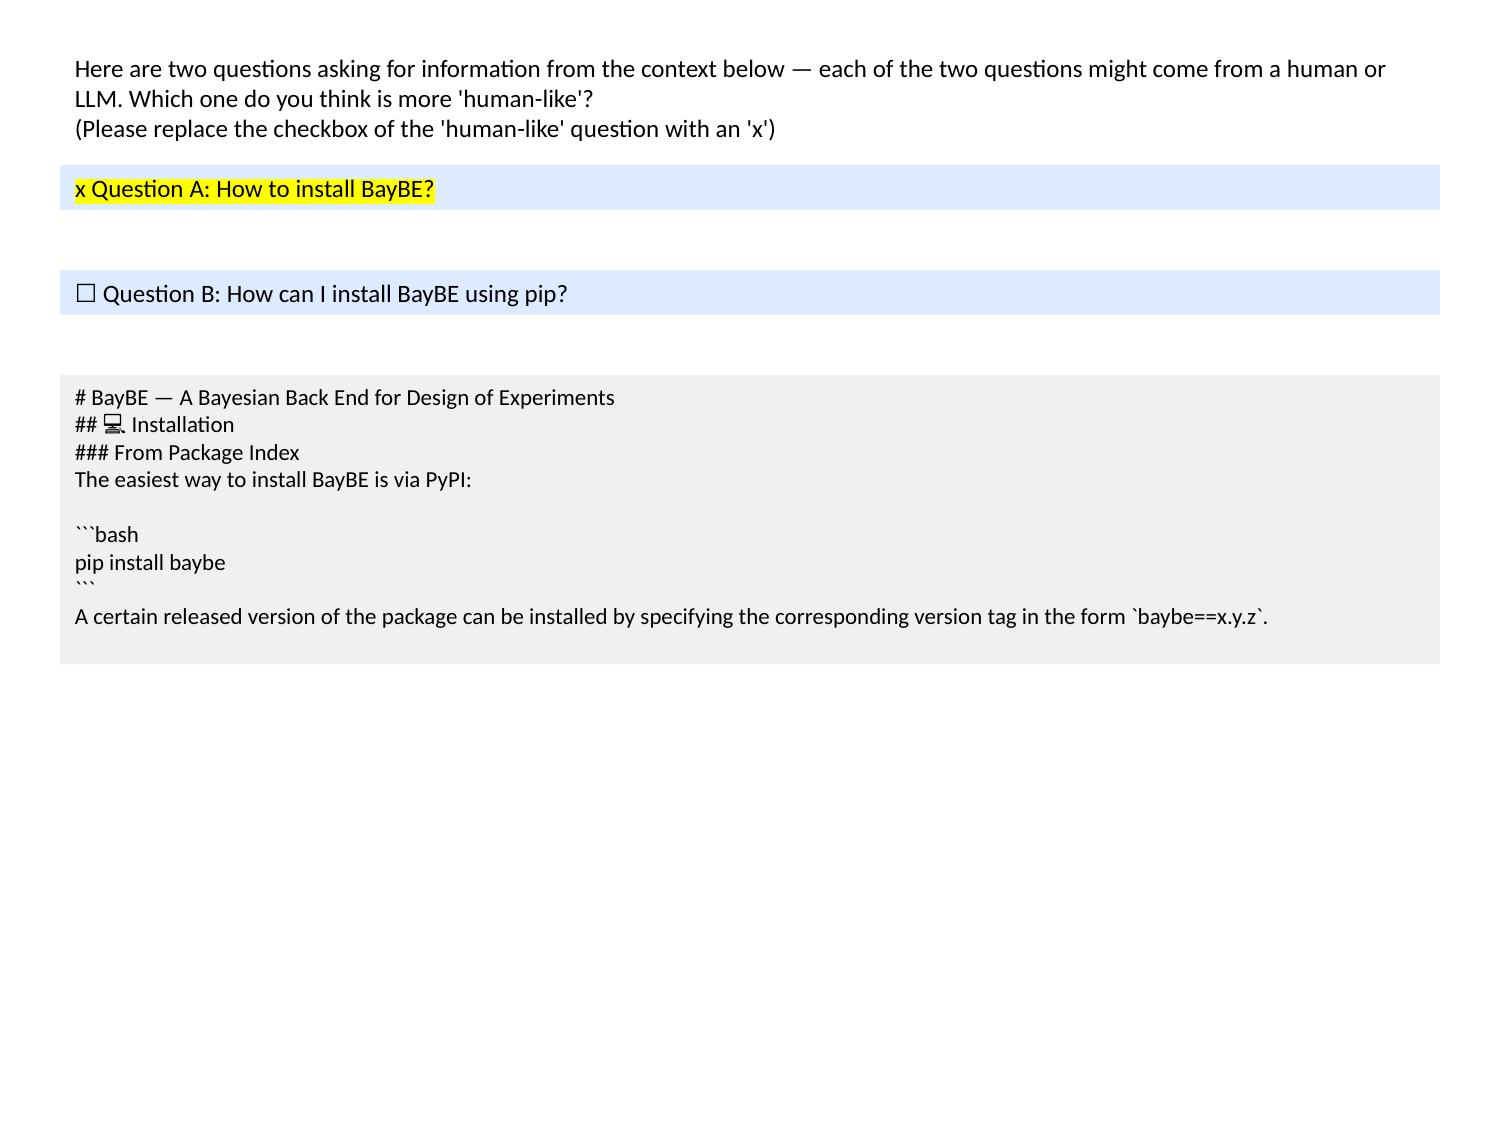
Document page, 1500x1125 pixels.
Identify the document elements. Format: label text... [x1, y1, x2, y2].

text_box Here are two questions asking for information from the context below — each of the two questions might come from a human or LLM. Which one do you think is more 'human-like'? (Please replace the checkbox of the 'human-like' question with an 'x') [59, 45, 1440, 150]
text_box # BayBE — A Bayesian Back End for Design of Experiments ## 💻 Installation ### From Package Index The easiest way to install BayBE is via PyPI: ```bash pip install baybe ``` A certain released version of the package can be installed by specifying the corresponding version tag in the form `baybe==x.y.z`. [59, 374, 1440, 665]
text_box x Question A: How to install BayBE? [59, 164, 1440, 210]
text_box ☐ Question B: How can I install BayBE using pip? [59, 270, 1440, 315]
